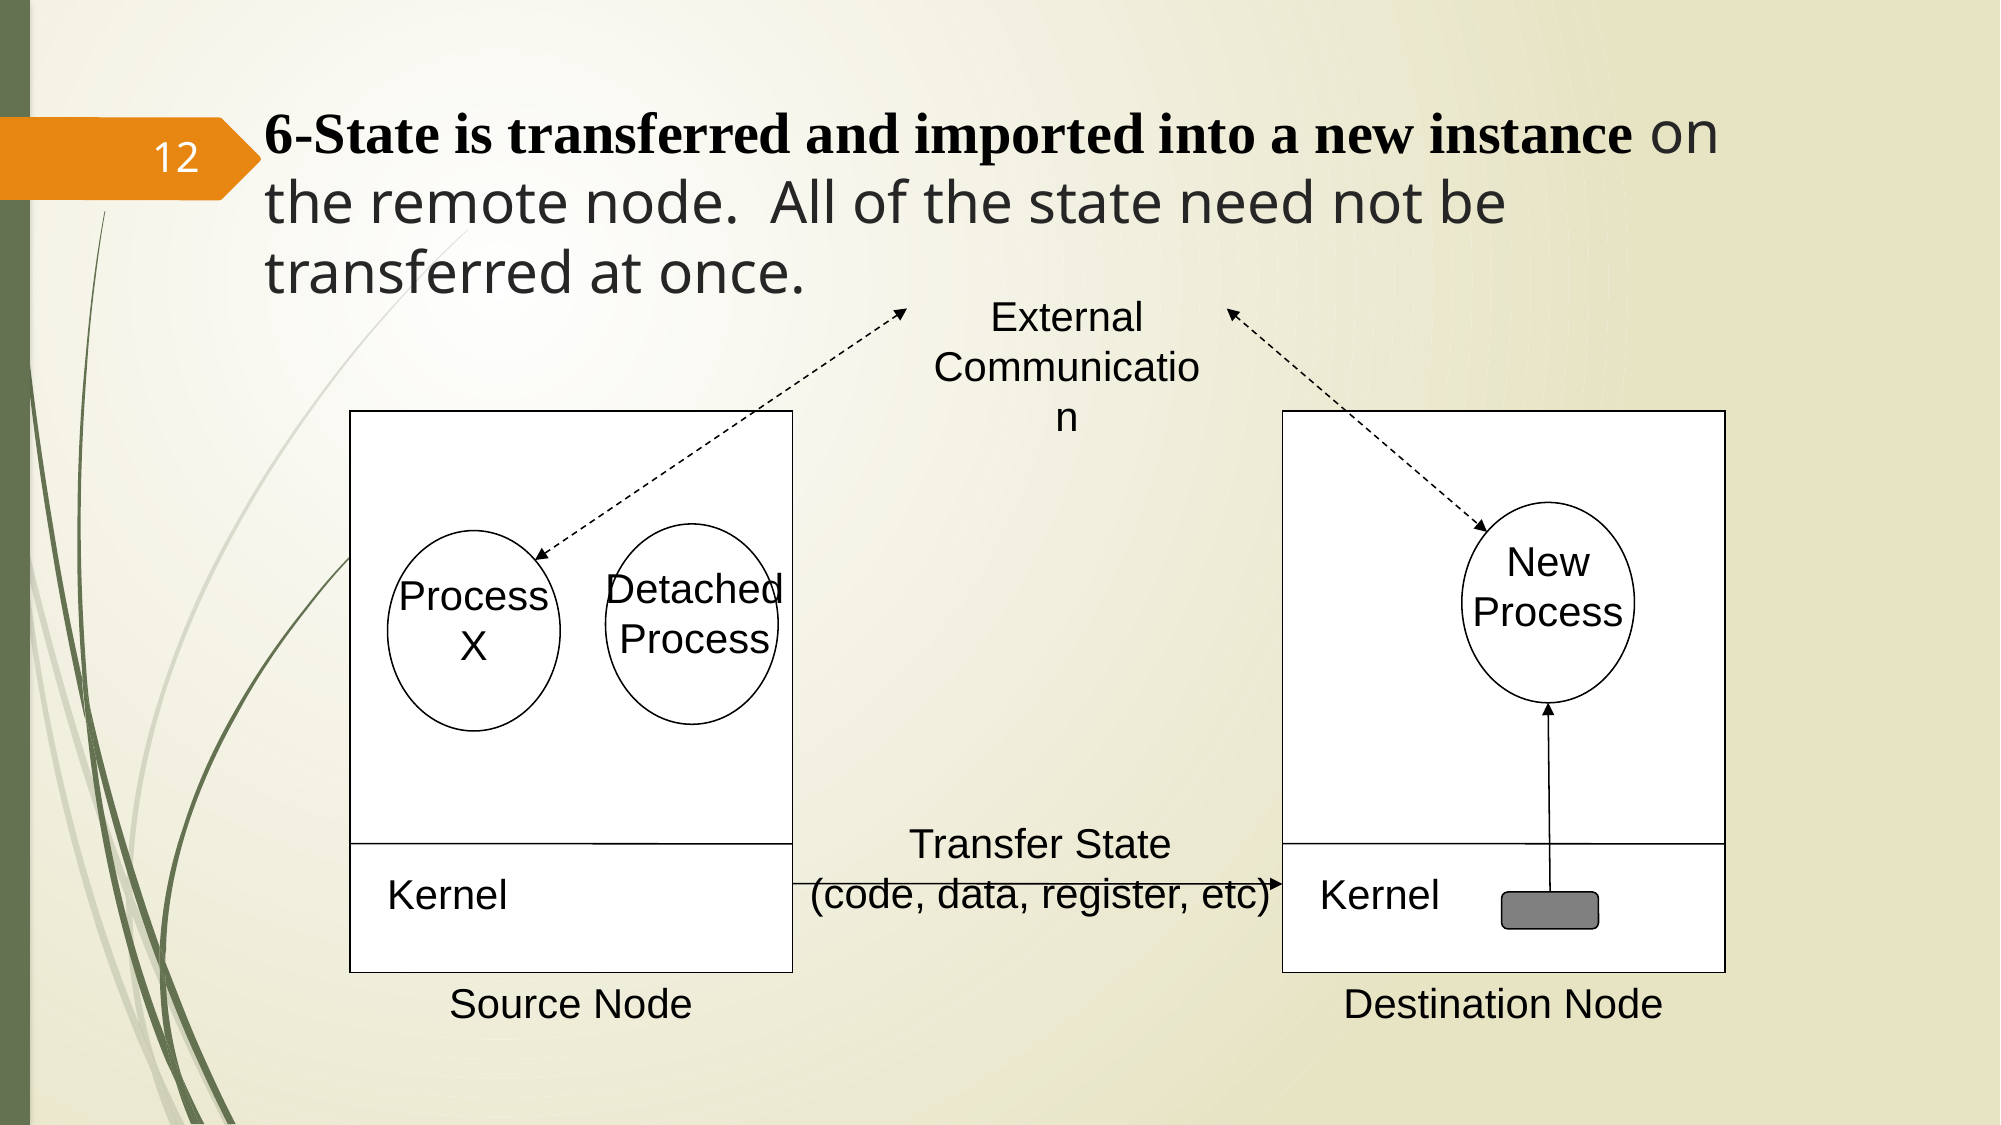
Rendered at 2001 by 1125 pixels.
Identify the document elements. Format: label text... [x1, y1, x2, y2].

title 6-State is transferred and imported into a new instance on the remote node. All of the state need not be transferred at once. [249, 87, 1825, 275]
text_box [349, 231, 1726, 1058]
slide_number 12 [87, 129, 216, 190]
